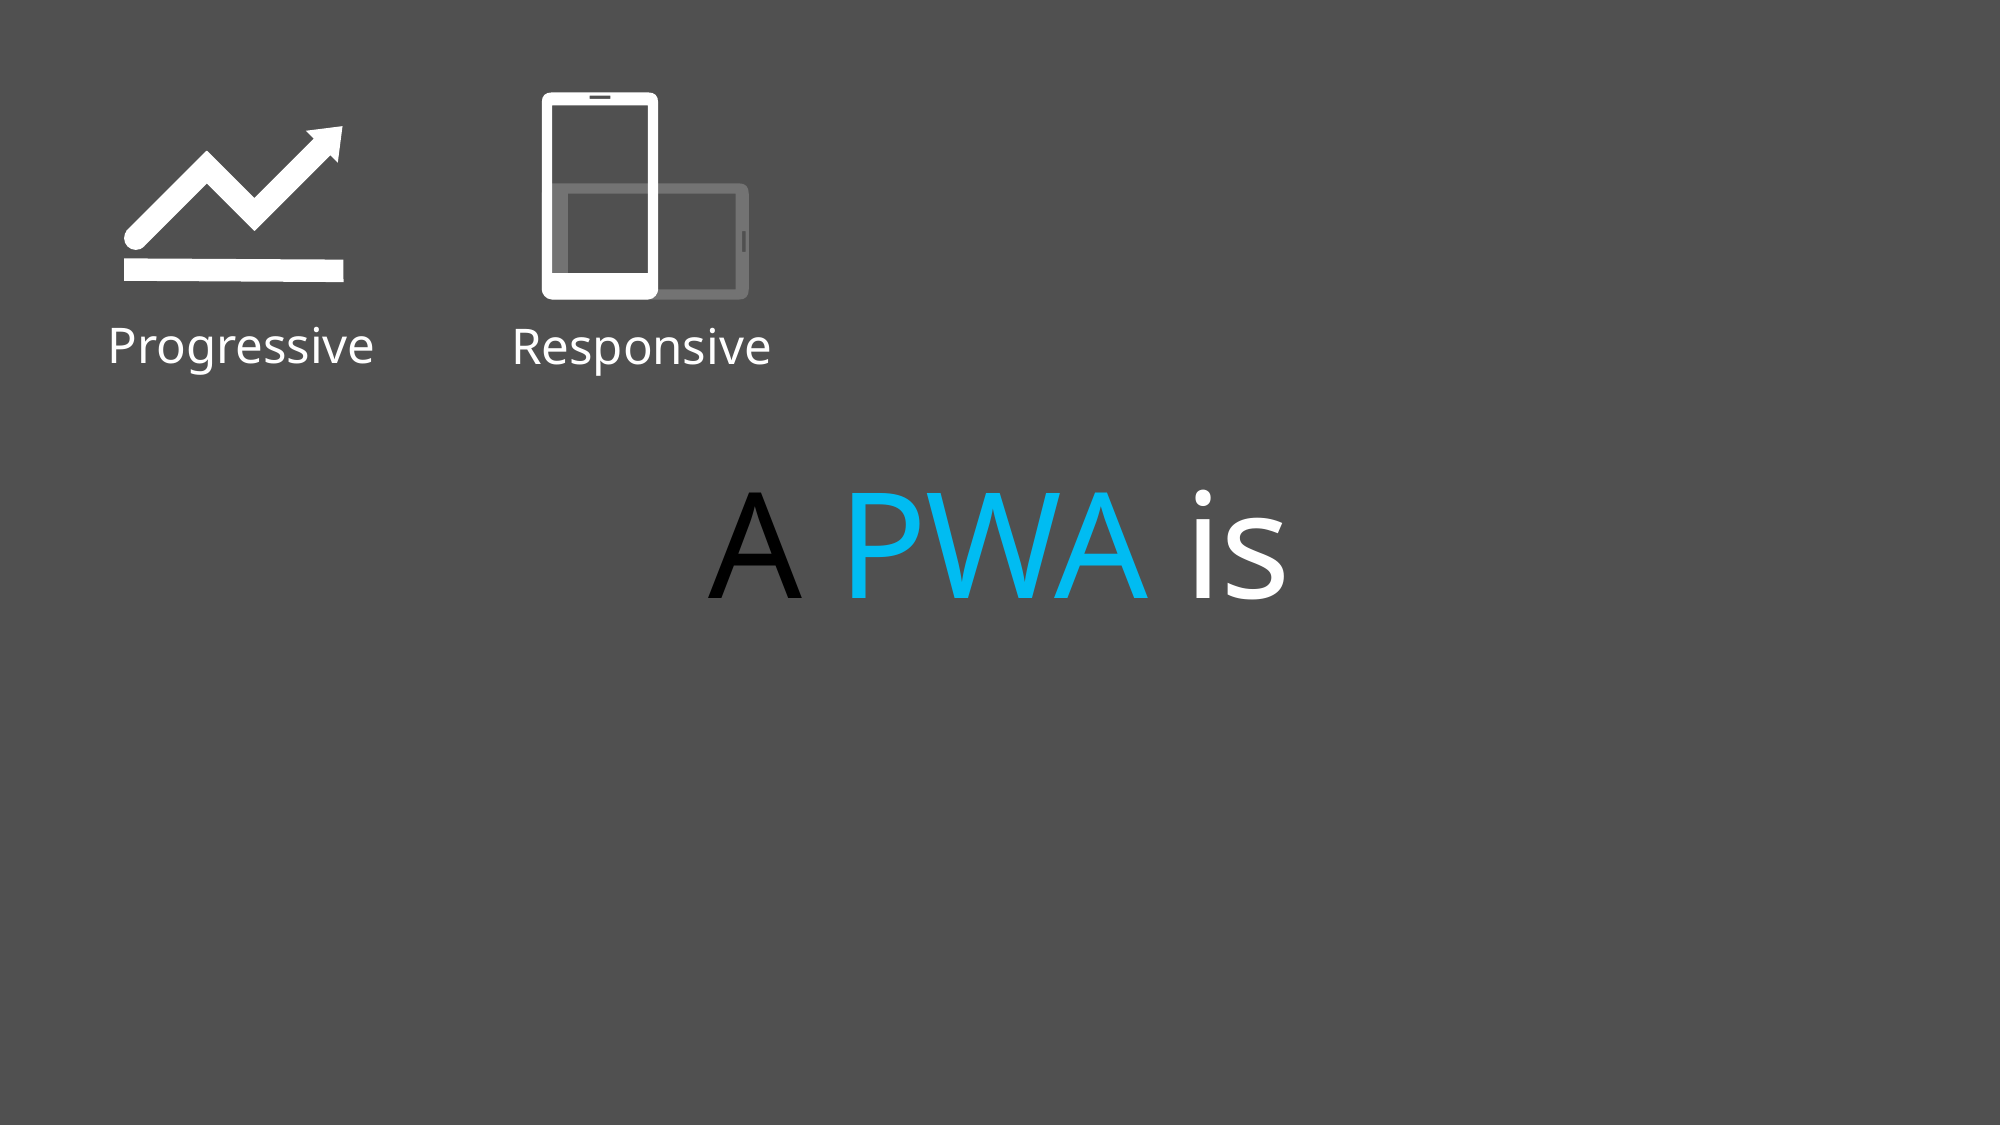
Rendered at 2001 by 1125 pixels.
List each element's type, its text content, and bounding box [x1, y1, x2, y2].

title A PWA is [44, 297, 1956, 649]
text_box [87, 135, 396, 400]
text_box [493, 92, 790, 400]
